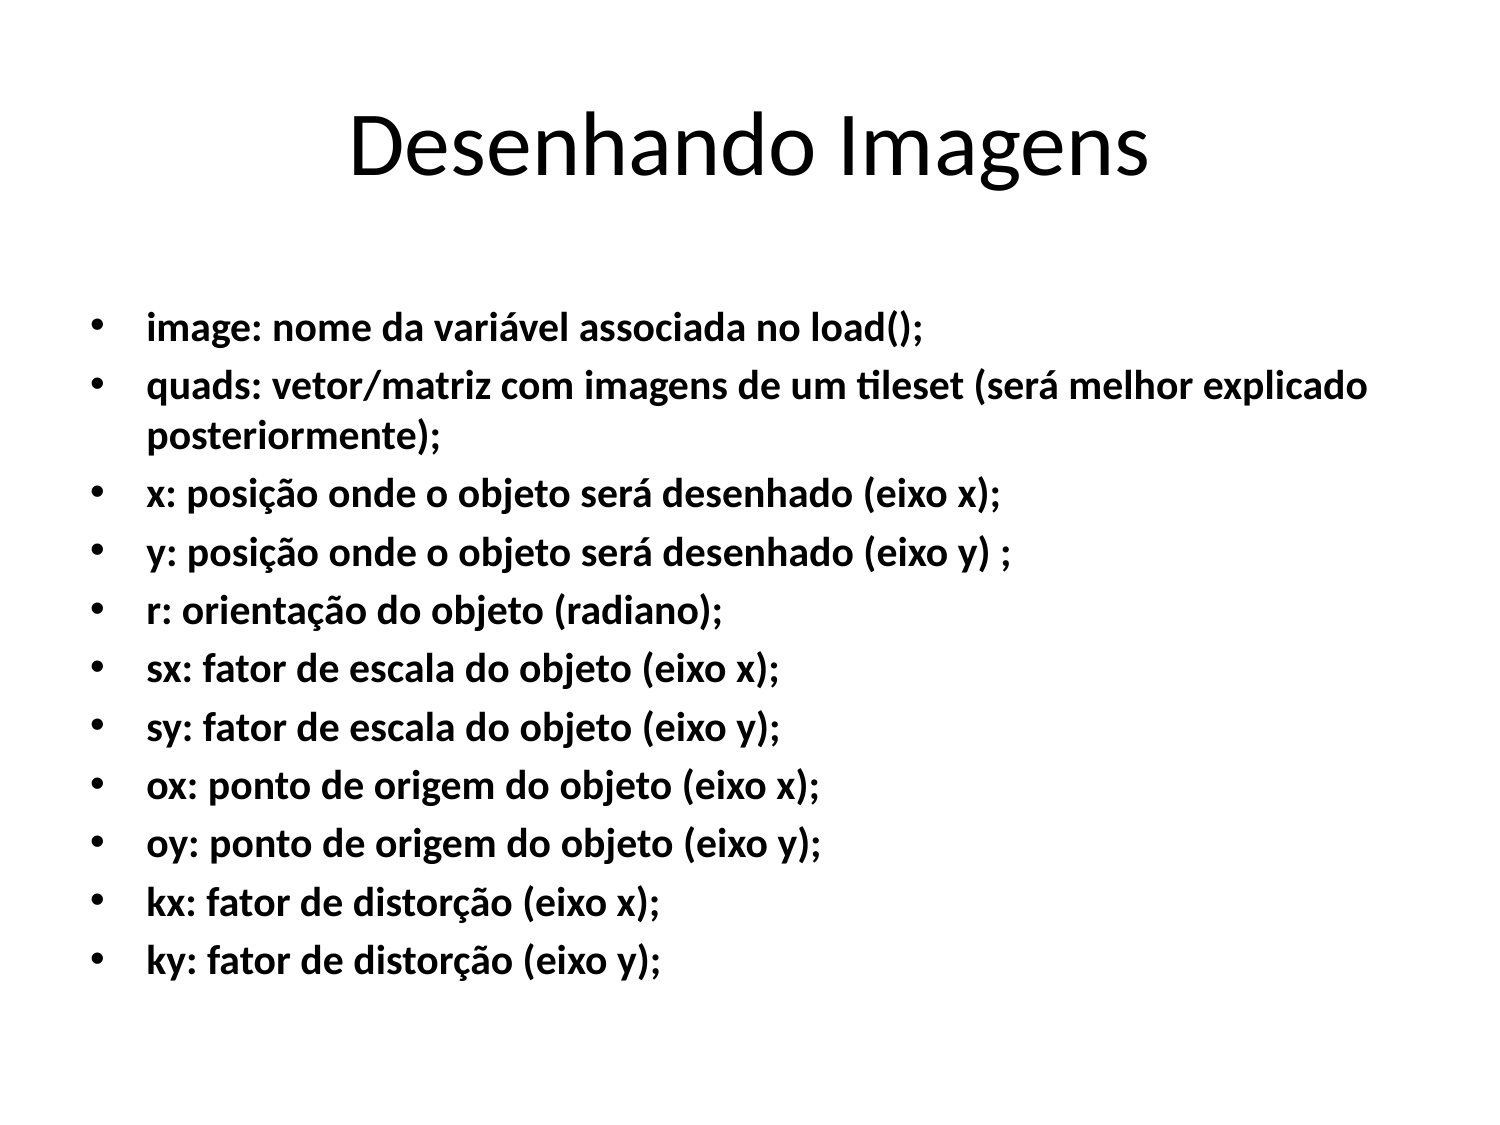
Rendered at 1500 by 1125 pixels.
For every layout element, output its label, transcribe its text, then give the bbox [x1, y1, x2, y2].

title Desenhando Imagens [75, 45, 1425, 233]
list image: nome da variável associada no load(); quads: vetor/matriz com imagens de um tileset (será melhor explicado posteriormente); x: posição onde o objeto será desenhado (eixo x); y: posição onde o objeto será desenhado (eixo y) ; r: orientação do objeto (radiano); sx: fator de escala do objeto (eixo x); sy: fator de escala do objeto (eixo y); ox: ponto de origem do objeto (eixo x); oy: ponto de origem do objeto (eixo y); kx: fator de distorção (eixo x); ky: fator de distorção (eixo y); [75, 233, 1425, 976]
